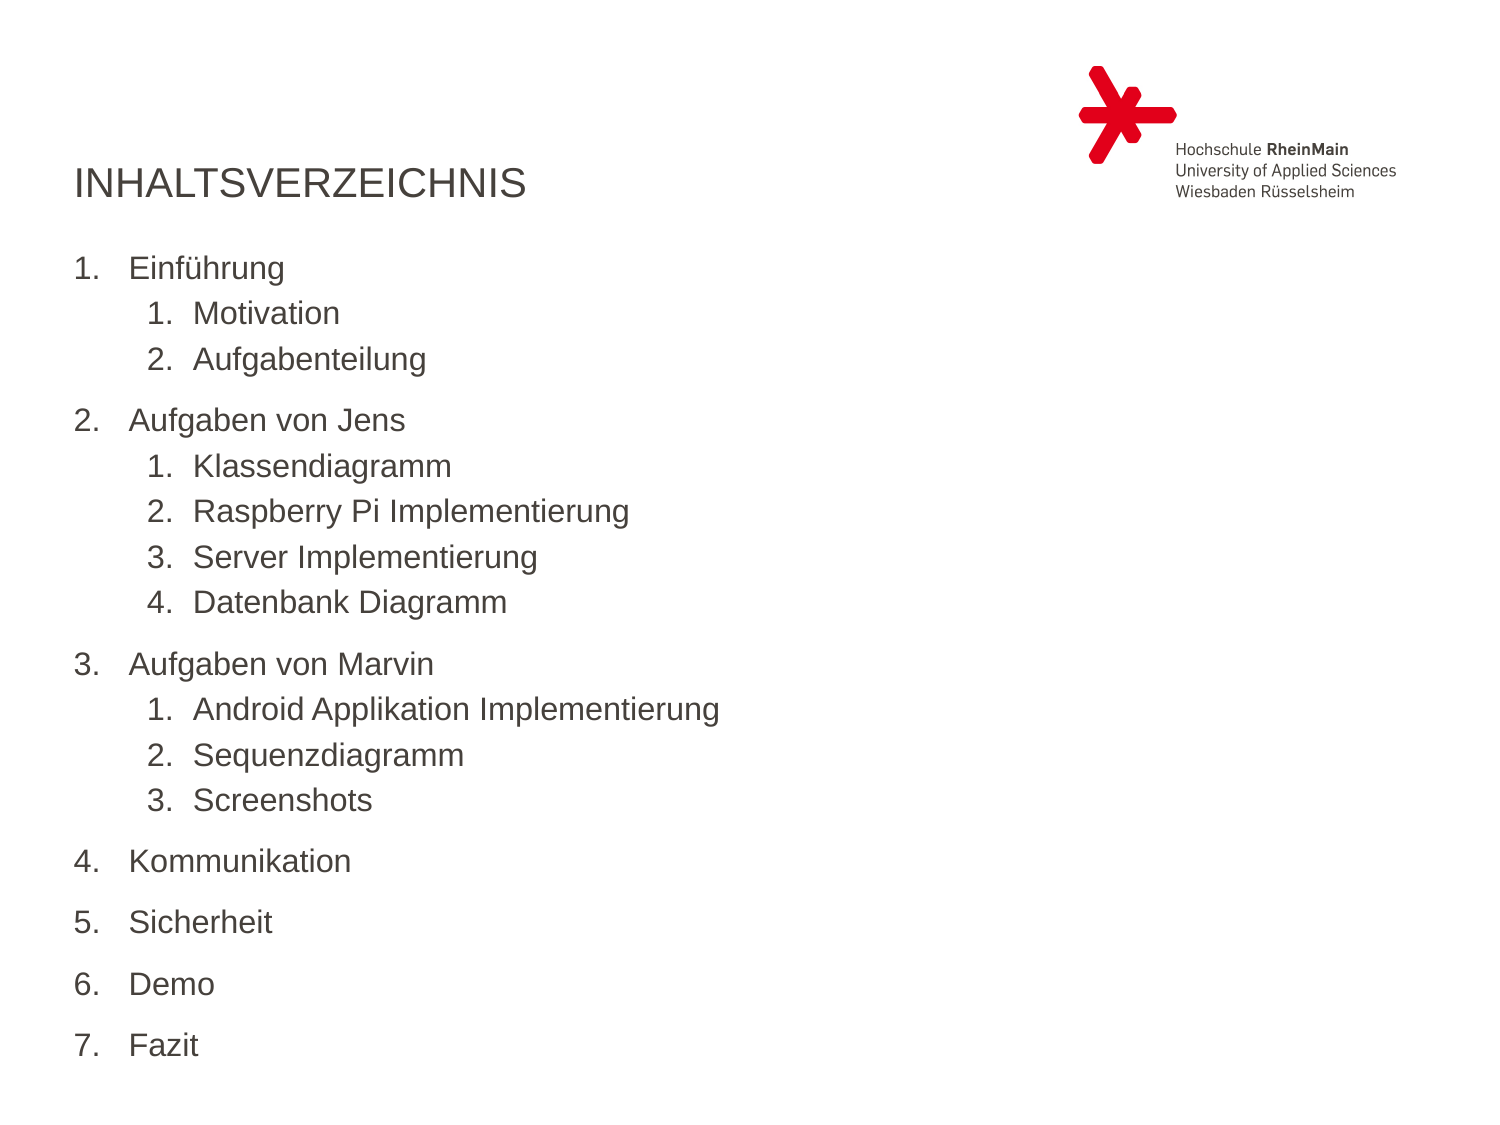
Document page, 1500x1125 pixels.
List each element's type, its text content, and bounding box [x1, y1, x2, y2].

picture [1030, 17, 1444, 246]
list Einführung Motivation Aufgabenteilung Aufgaben von Jens Klassendiagramm Raspberry Pi Implementierung Server Implementierung Datenbank Diagramm Aufgaben von Marvin Android Applikation Implementierung Sequenzdiagramm Screenshots Kommunikation Sicherheit Demo Fazit [73, 245, 1007, 1077]
title INHALTSVERZEICHNIS [73, 62, 1007, 206]
